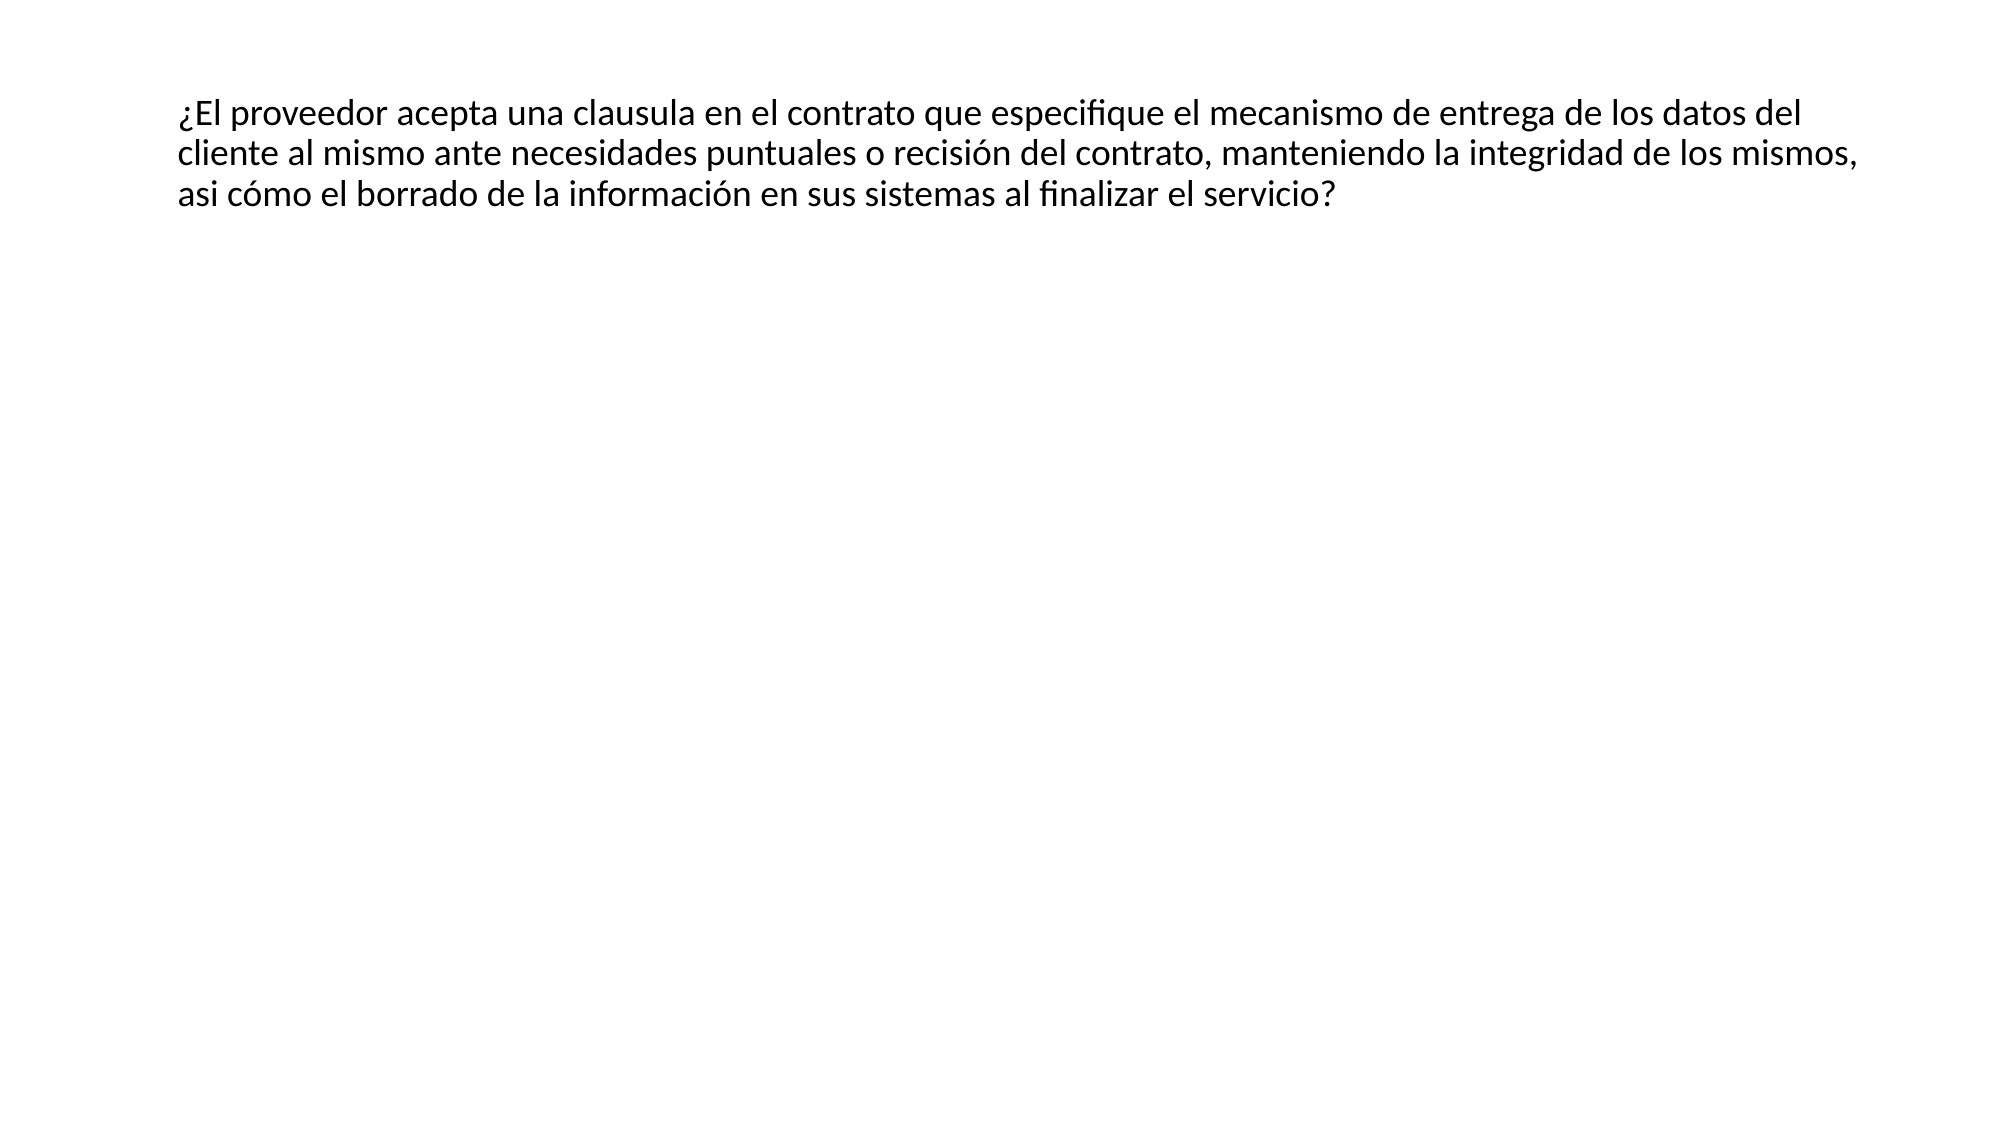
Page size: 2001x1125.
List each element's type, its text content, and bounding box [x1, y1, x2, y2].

title ¿El proveedor acepta una clausula en el contrato que especifique el mecanismo de entrega de los datos del cliente al mismo ante necesidades puntuales o recisión del contrato, manteniendo la integridad de los mismos, asi cómo el borrado de la información en sus sistemas al finalizar el servicio? [162, 44, 1888, 263]
